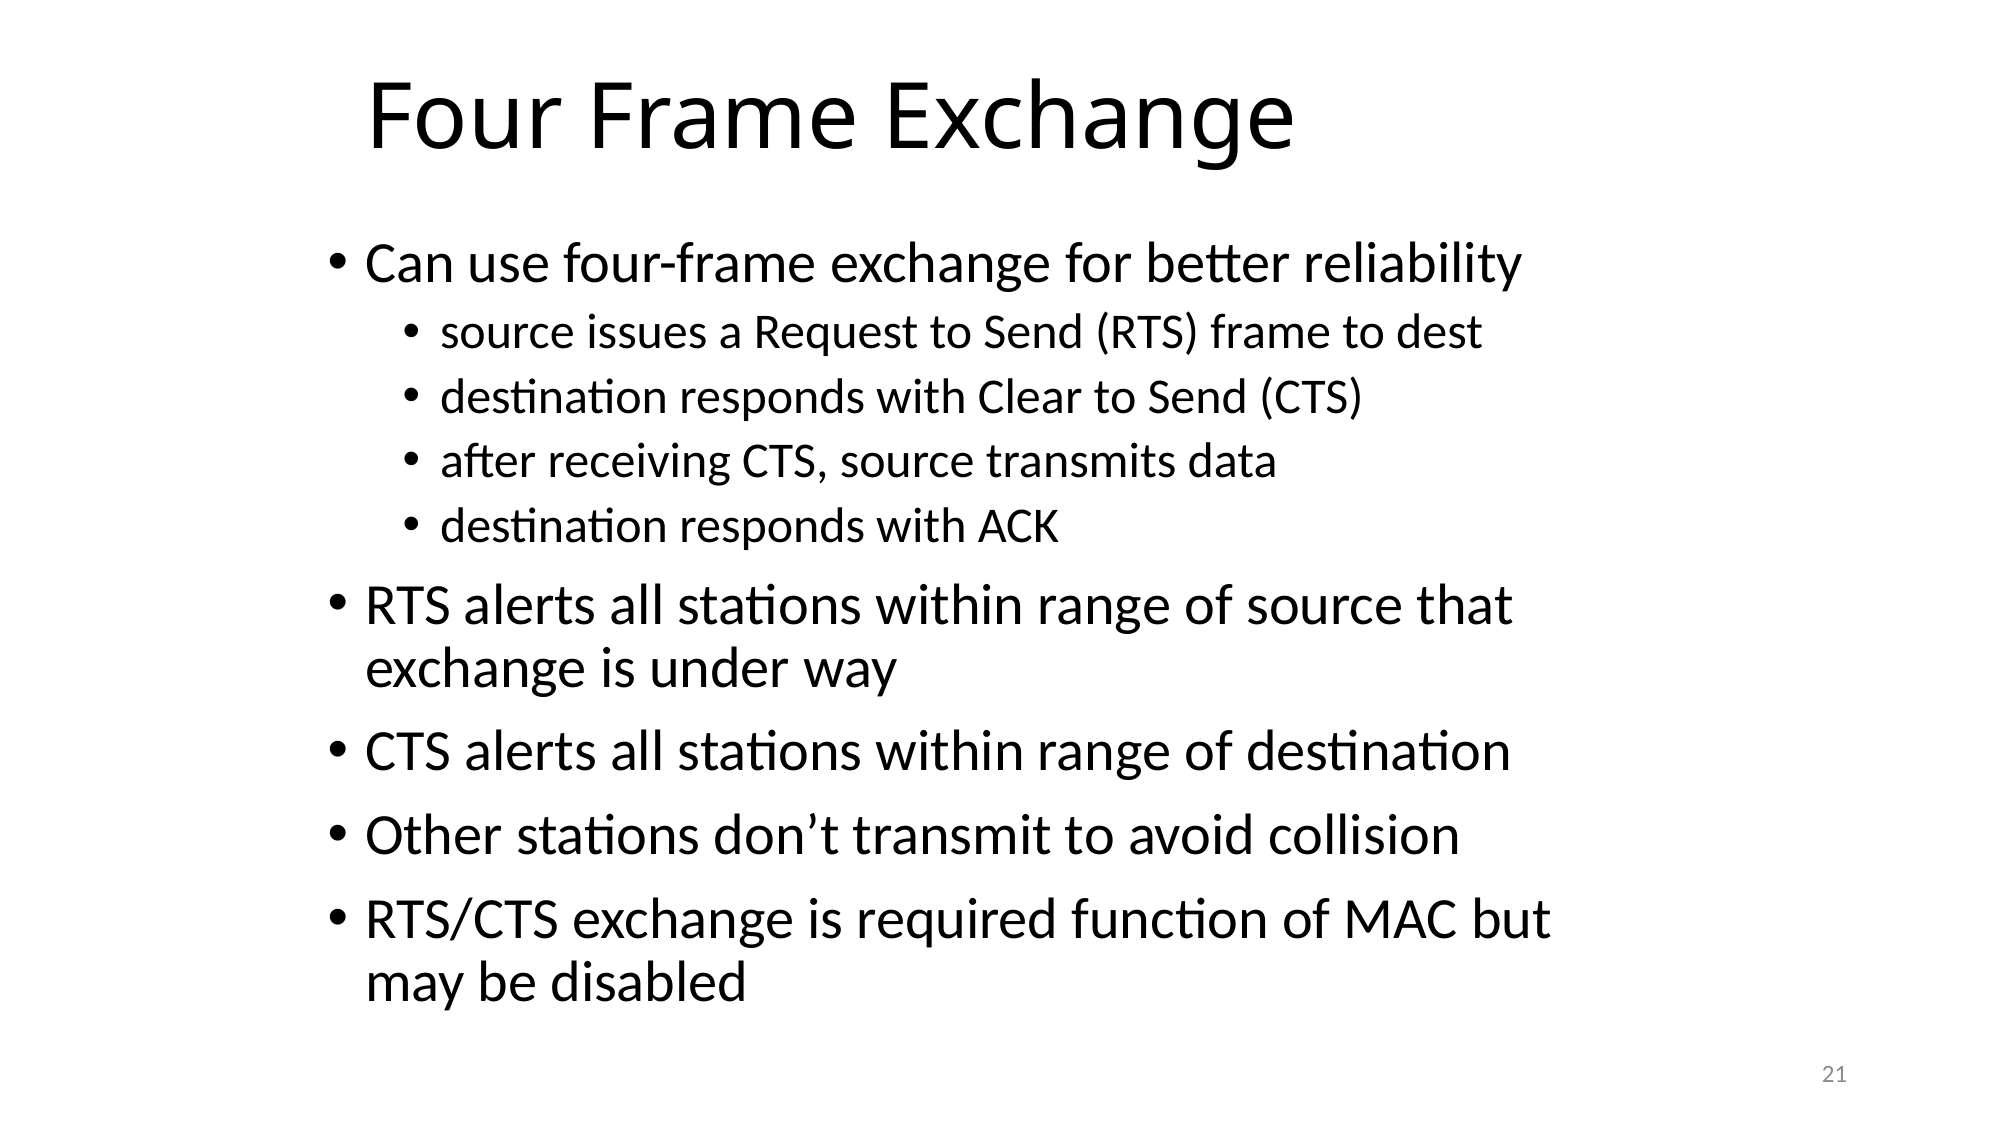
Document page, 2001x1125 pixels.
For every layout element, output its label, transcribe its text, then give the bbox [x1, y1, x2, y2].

slide_number 21 [1412, 1042, 1863, 1103]
list Can use four-frame exchange for better reliability source issues a Request to Send (RTS) frame to dest destination responds with Clear to Send (CTS) after receiving CTS, source transmits data destination responds with ACK RTS alerts all stations within range of source that exchange is under way CTS alerts all stations within range of destination Other stations don’t transmit to avoid collision RTS/CTS exchange is required function of MAC but may be disabled [312, 224, 1675, 1050]
title Four Frame Exchange [350, 37, 1688, 200]
